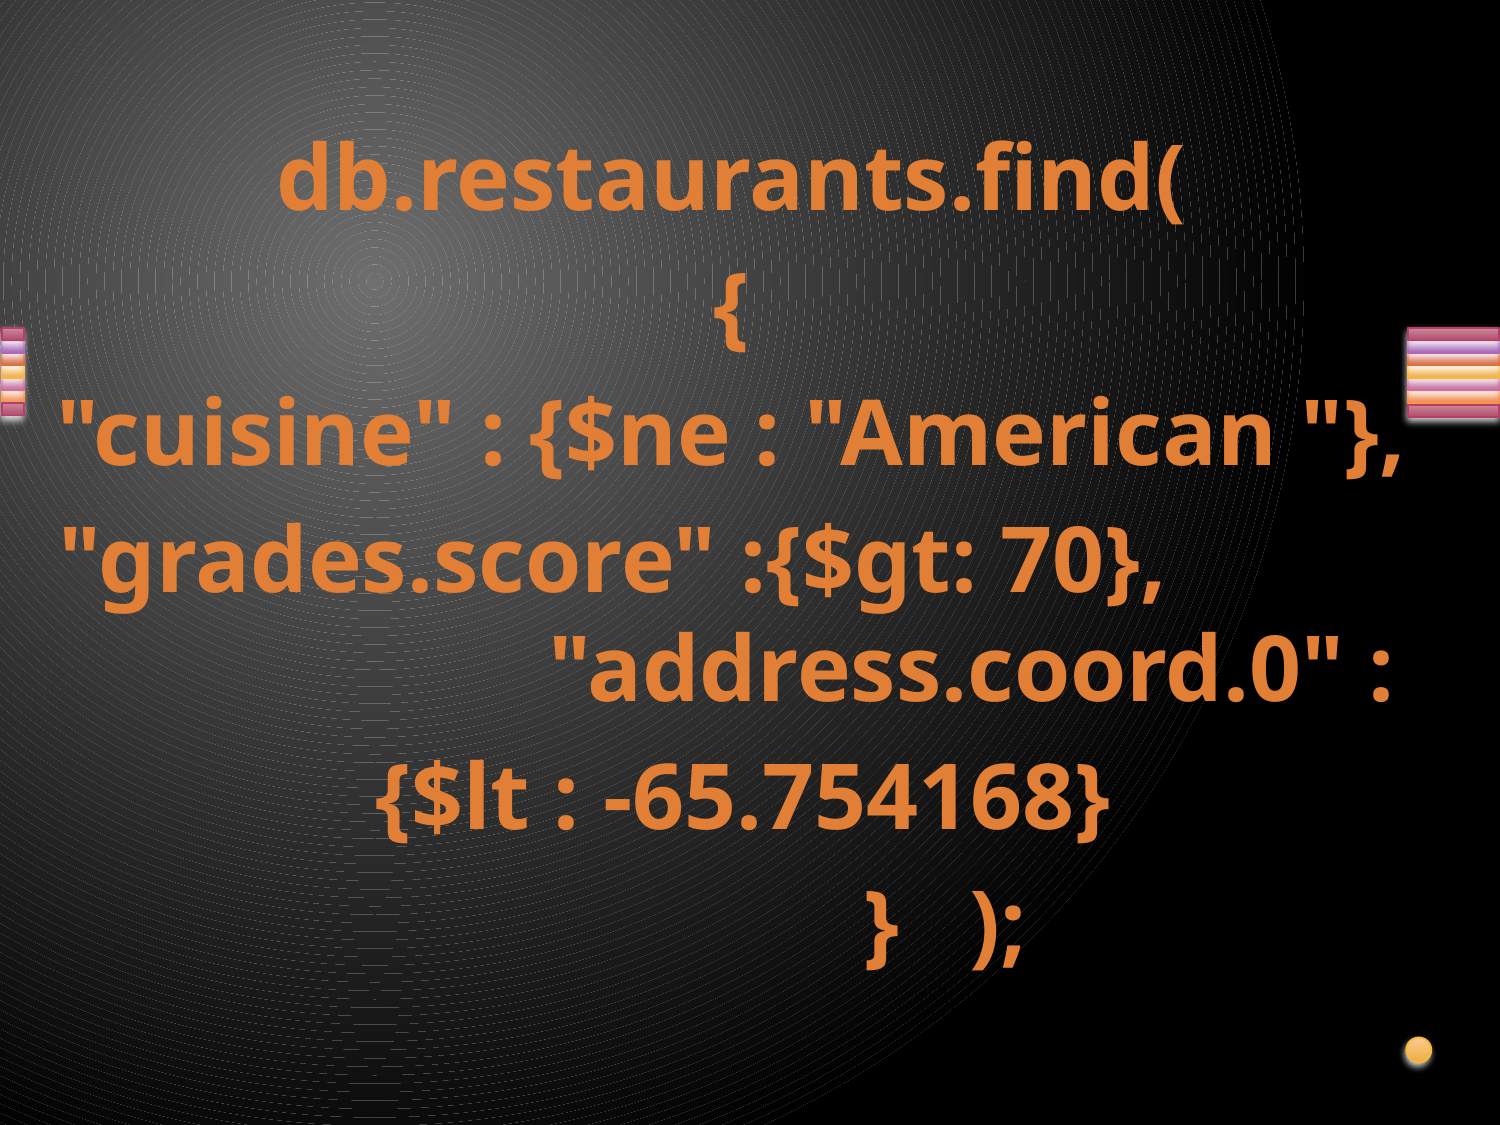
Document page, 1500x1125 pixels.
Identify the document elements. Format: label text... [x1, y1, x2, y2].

list db.restaurants.find( { "cuisine" : {$ne : "American "}, "grades.score" :{$gt: 70}, "address.coord.0" : {$lt : -65.754168} } ); [37, 112, 1425, 1063]
